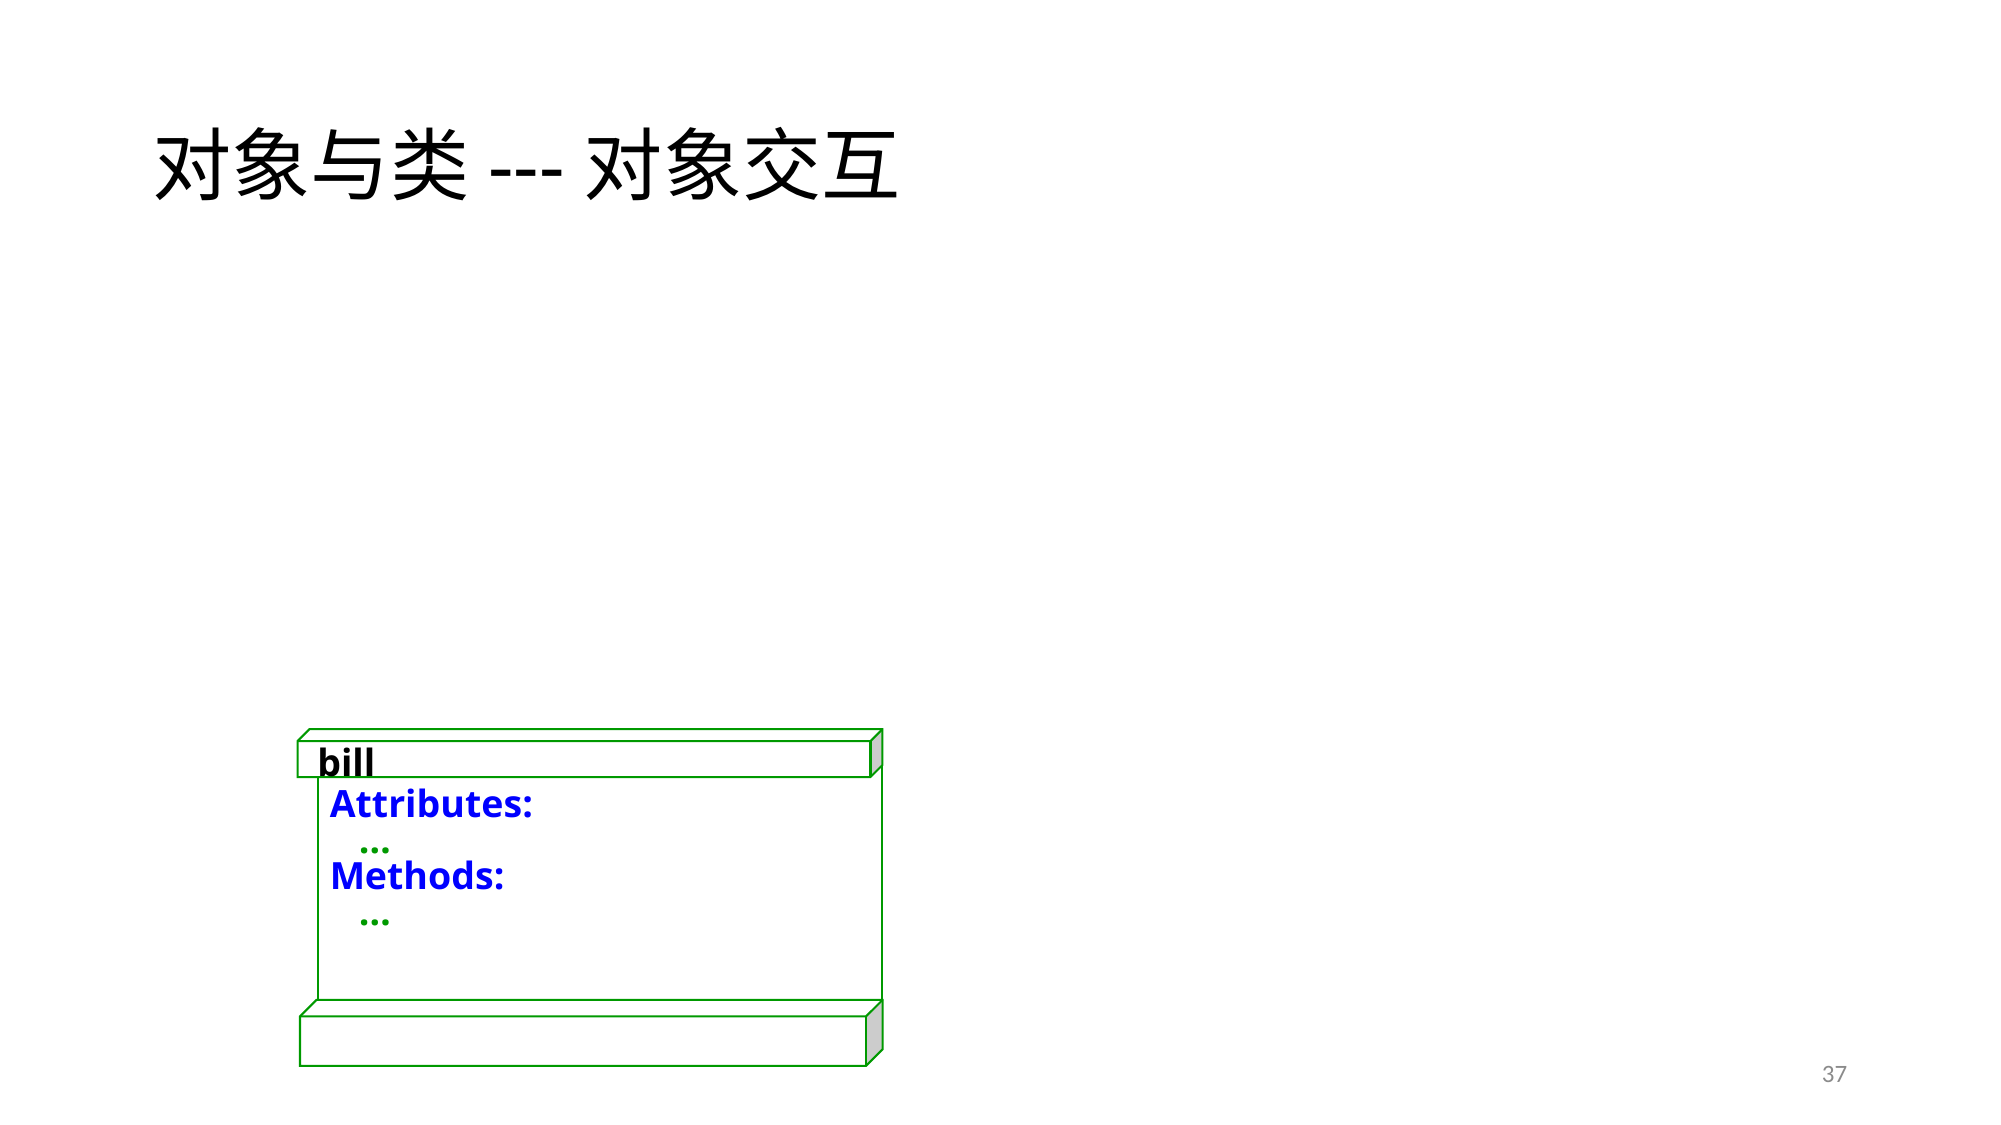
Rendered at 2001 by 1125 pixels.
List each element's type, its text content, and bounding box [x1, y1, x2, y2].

text_box [297, 737, 302, 778]
text_box bill [302, 731, 391, 792]
slide_number 37 [1412, 1042, 1863, 1103]
text_box [317, 766, 883, 999]
title 对象与类---对象交互 [137, 59, 1863, 278]
text_box [300, 999, 883, 1066]
text_box [308, 729, 883, 778]
text_box Attributes: … Methods: … [314, 781, 857, 941]
